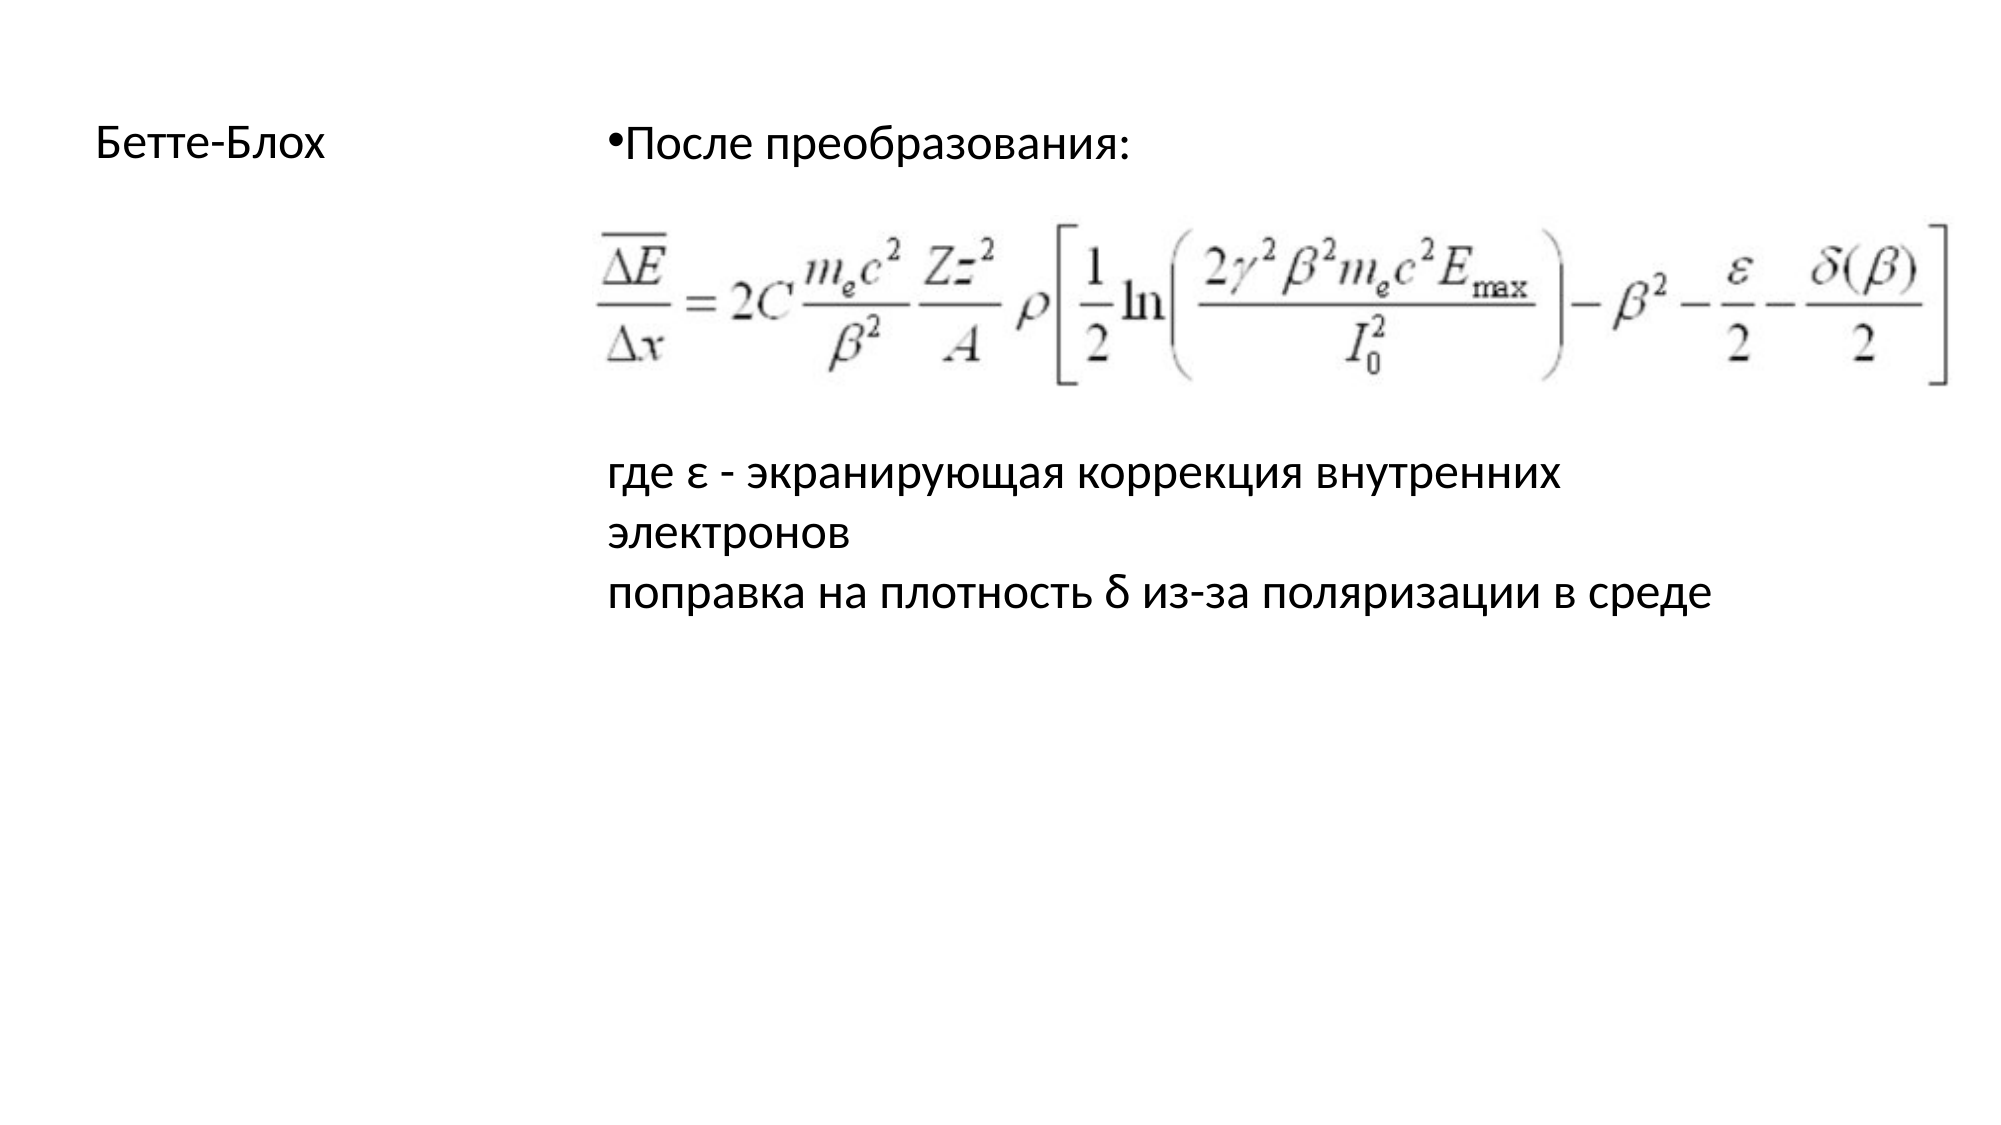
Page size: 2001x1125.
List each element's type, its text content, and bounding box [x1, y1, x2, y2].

text_box Бетте-Блох [80, 101, 378, 177]
text_box После преобразования: [592, 101, 1743, 215]
text_box где ε - экранирующая коррекция внутренних электронов поправка на плотность δ из-за поляризации в среде [592, 431, 1818, 746]
picture [592, 215, 1974, 431]
